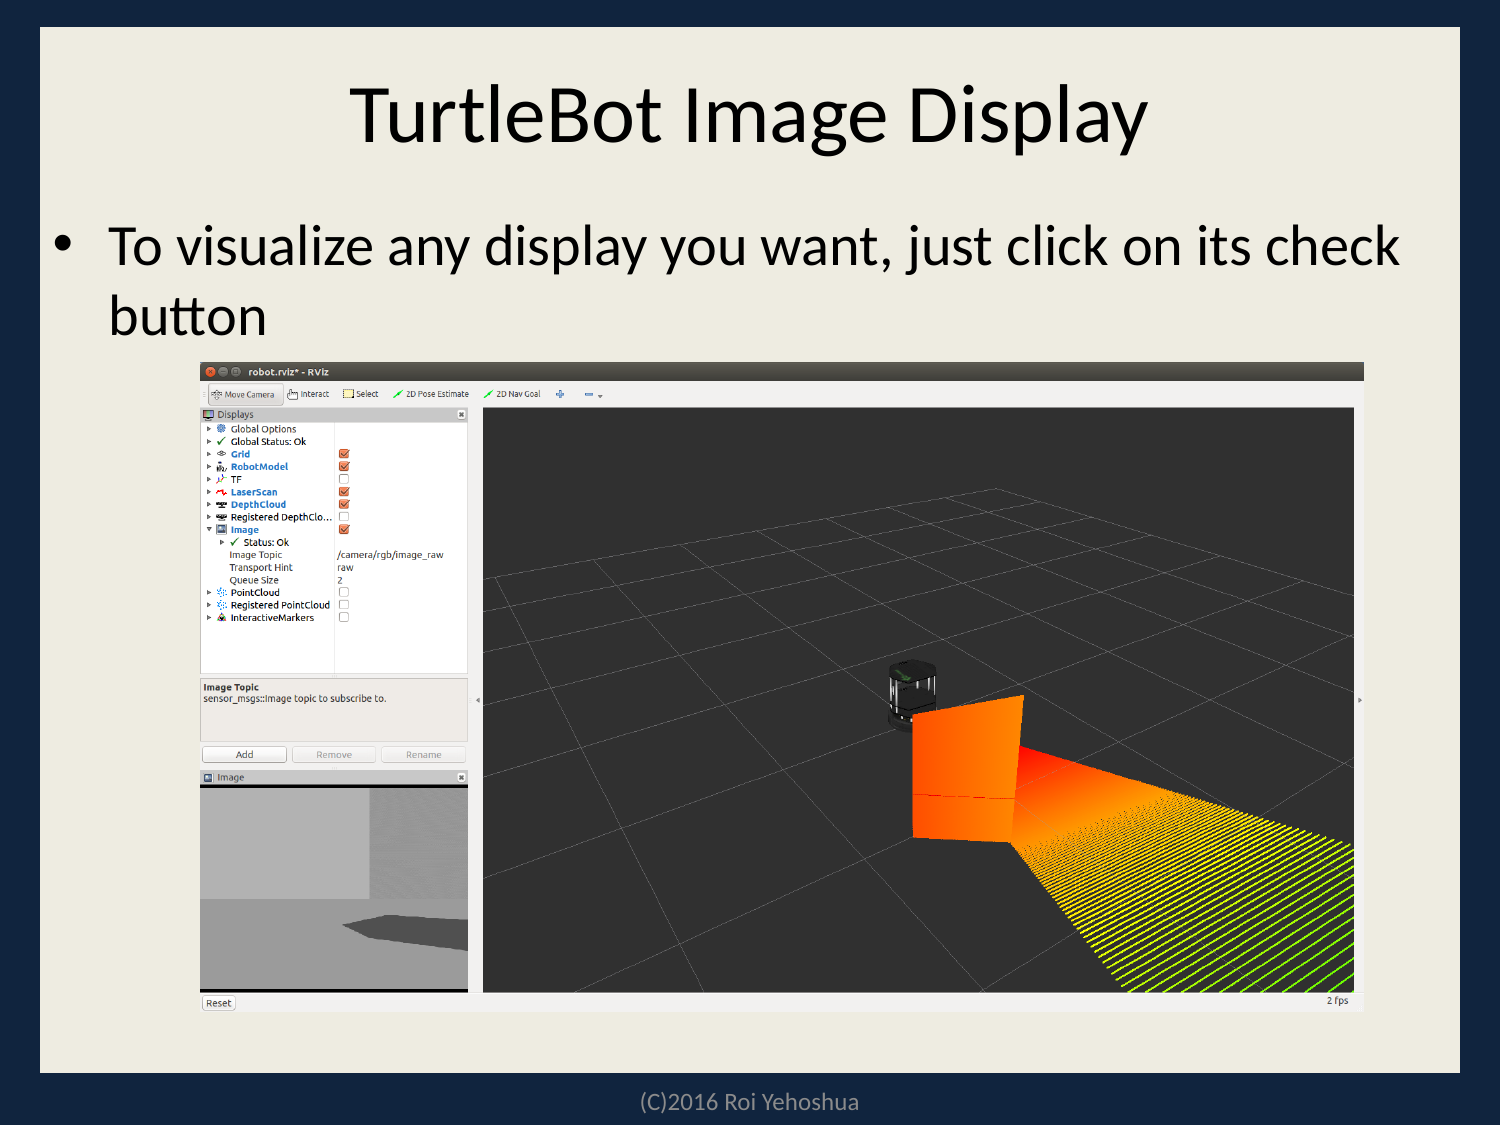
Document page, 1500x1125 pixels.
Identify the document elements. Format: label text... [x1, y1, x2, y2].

title TurtleBot Image Display [37, 31, 1463, 188]
list To visualize any display you want, just click on its check button [37, 200, 1463, 1080]
picture [199, 362, 1364, 1012]
footer (C)2016 Roi Yehoshua [512, 1074, 988, 1125]
